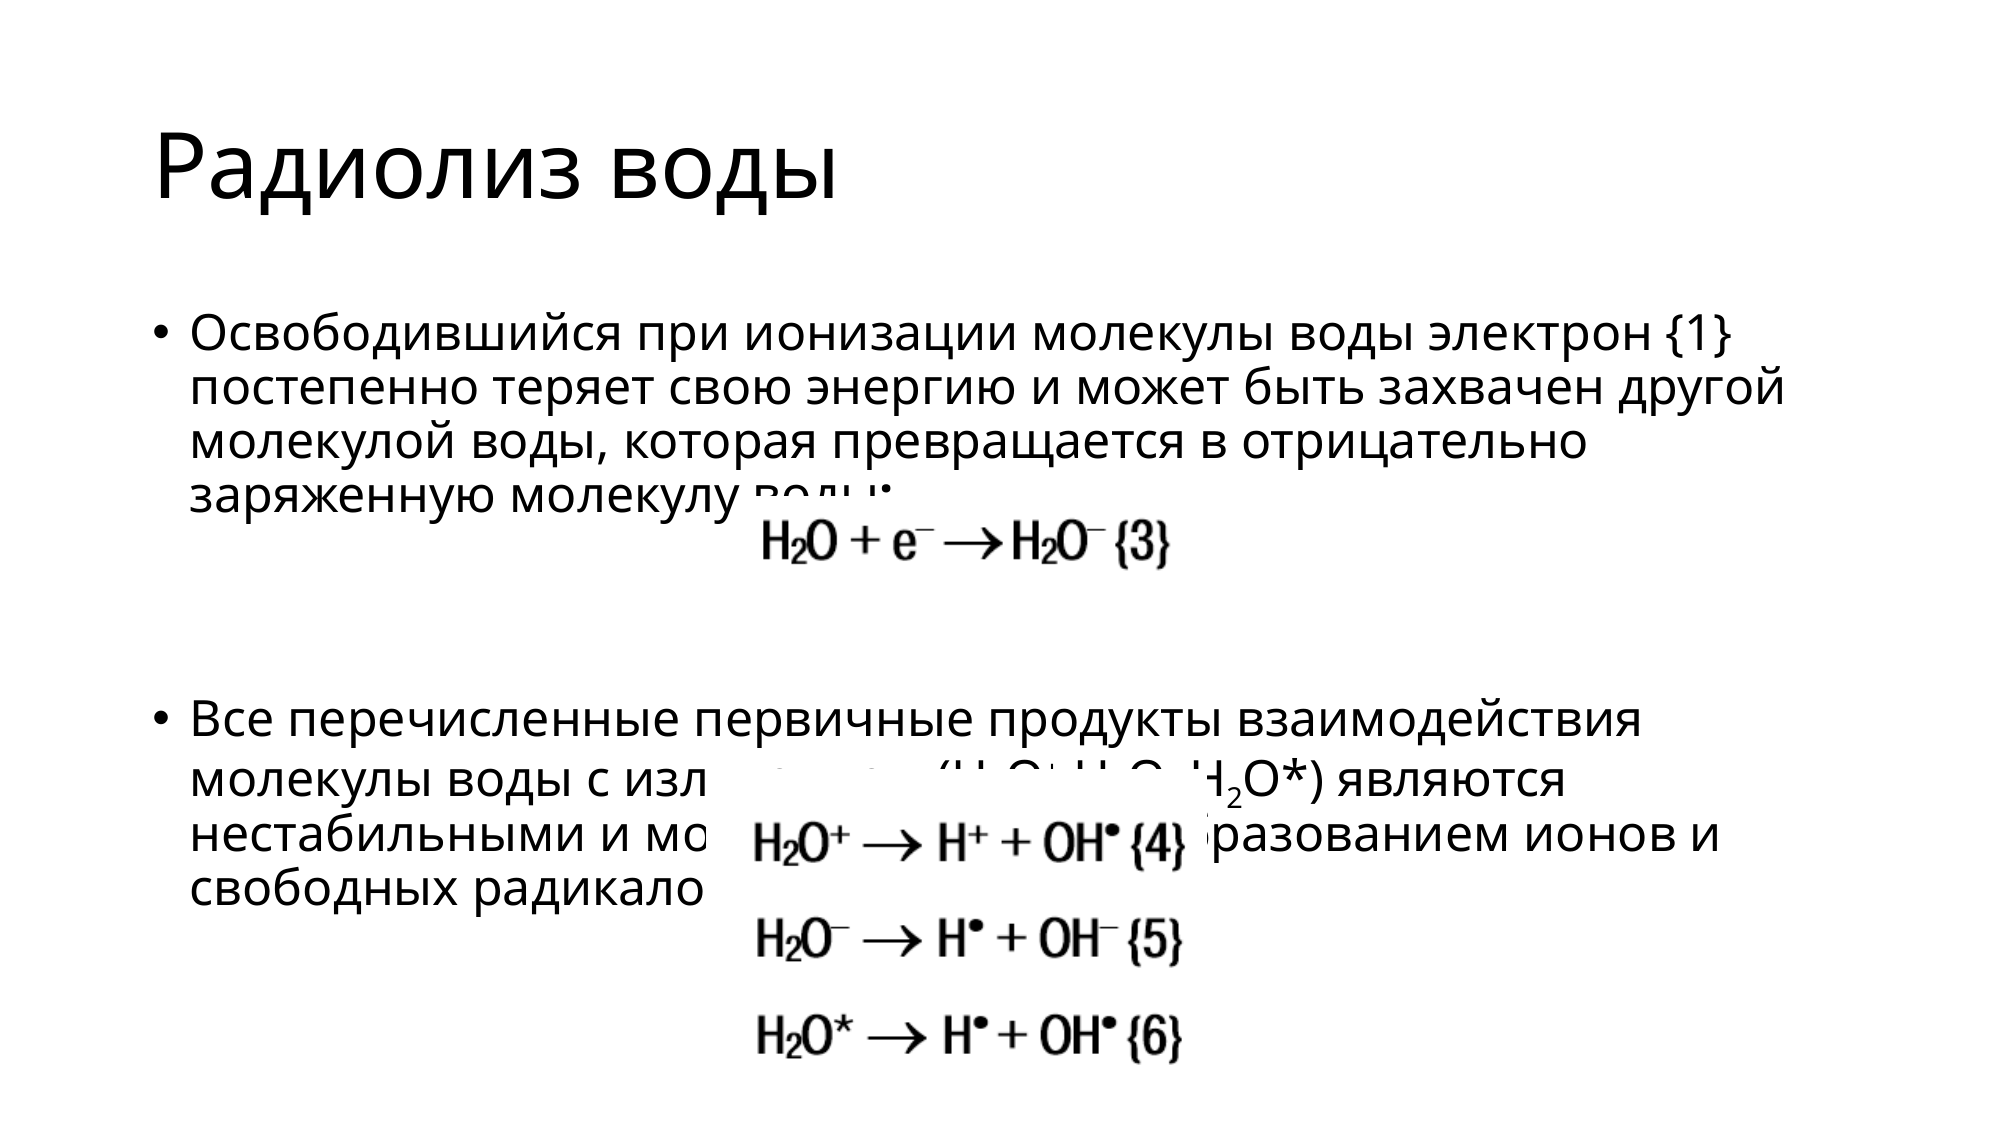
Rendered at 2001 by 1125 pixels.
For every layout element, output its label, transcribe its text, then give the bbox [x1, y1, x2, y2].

title Радиолиз воды [137, 59, 1863, 278]
picture [737, 496, 1197, 588]
picture [706, 769, 1207, 1090]
list Освободившийся при ионизации молекулы воды электрон {1} постепенно теряет свою энергию и может быть захвачен другой молекулой воды, которая превращается в отрицательно заряженную молекулу воды: Все перечисленные первичные продукты взаимодействия молекулы воды с излучением (H2O+,H2O-,H2O*) являются нестабильными и могут распадаться с образованием ионов и свободных радикалов: [137, 299, 1863, 1014]
